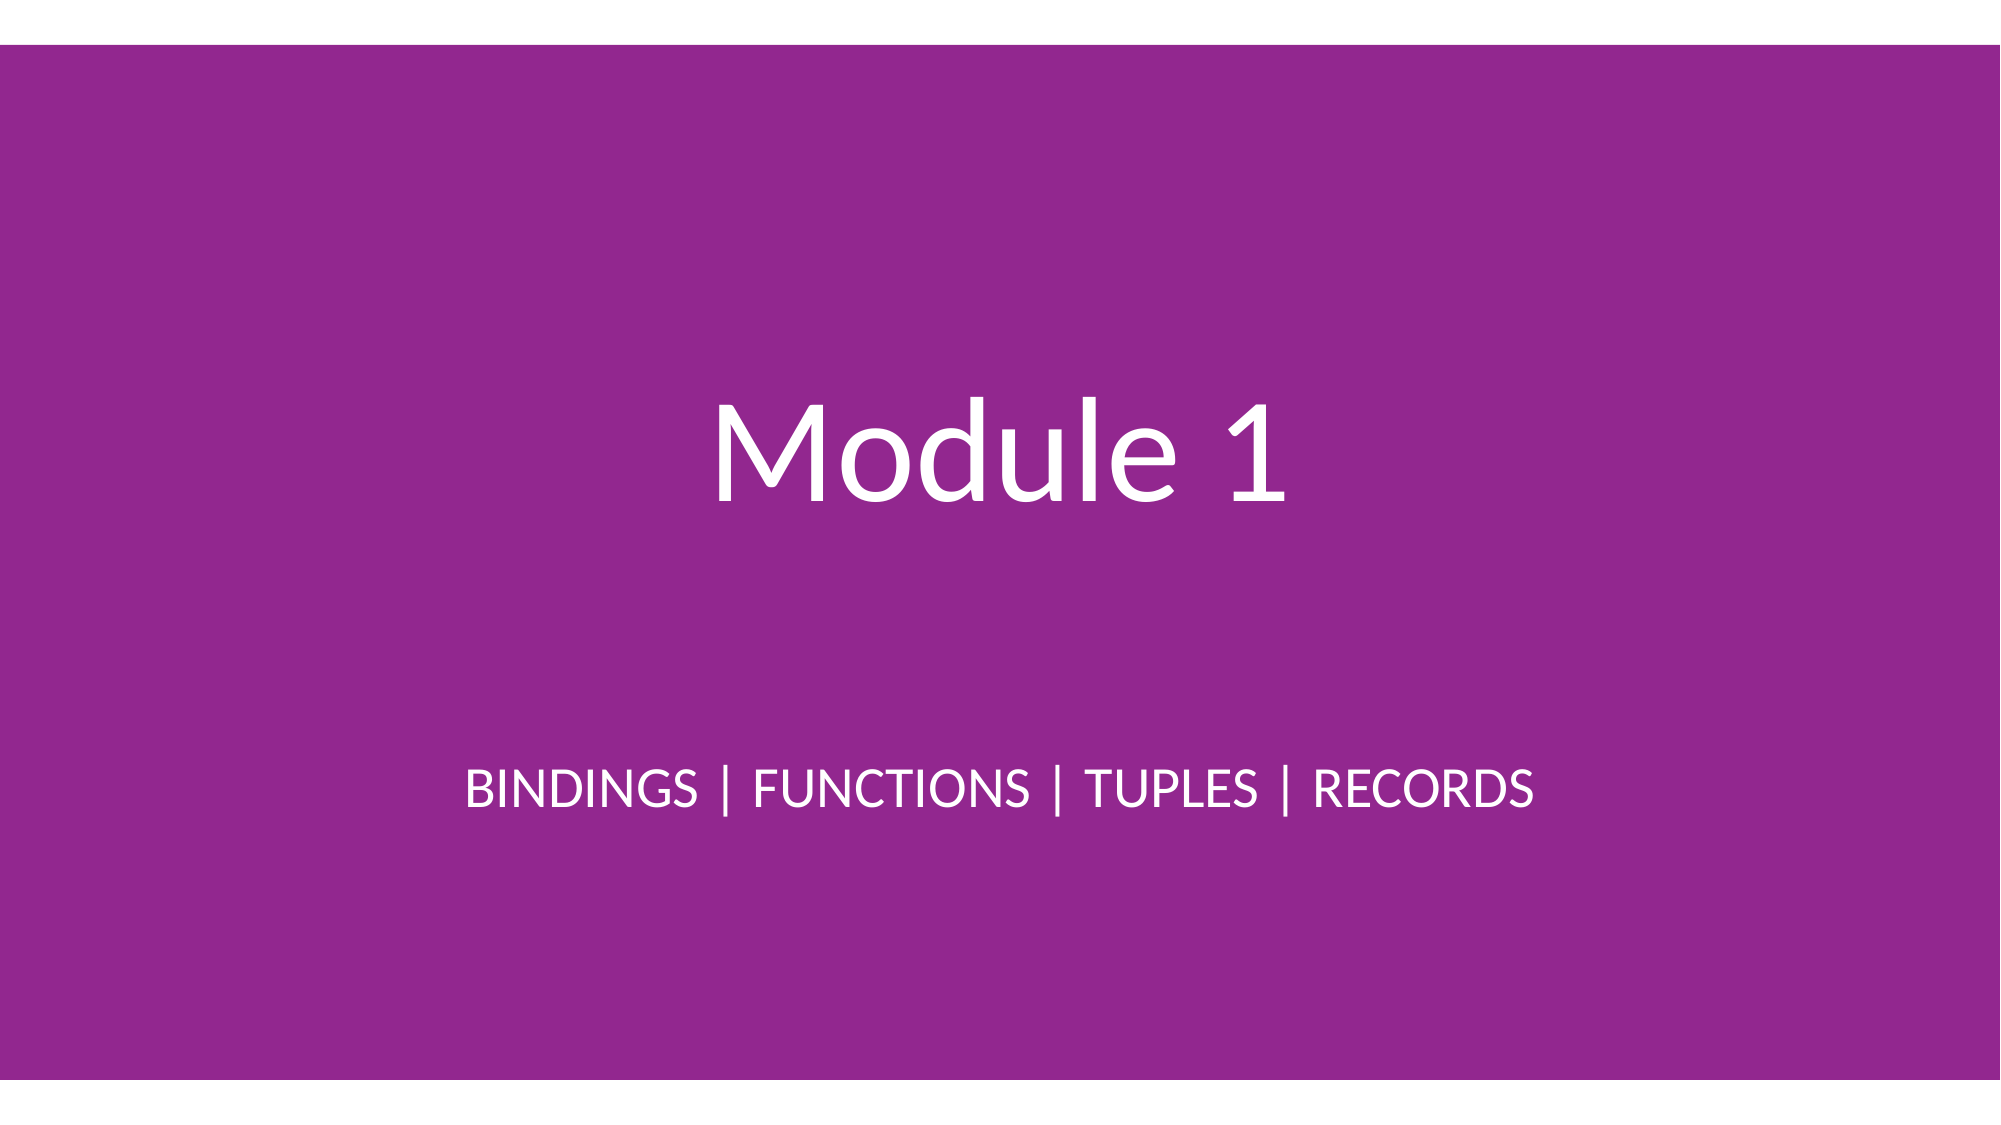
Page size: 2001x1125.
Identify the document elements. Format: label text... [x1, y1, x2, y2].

list Bindings | Functions | Tuples | Records [212, 750, 1788, 888]
title Module 1 [212, 349, 1788, 542]
